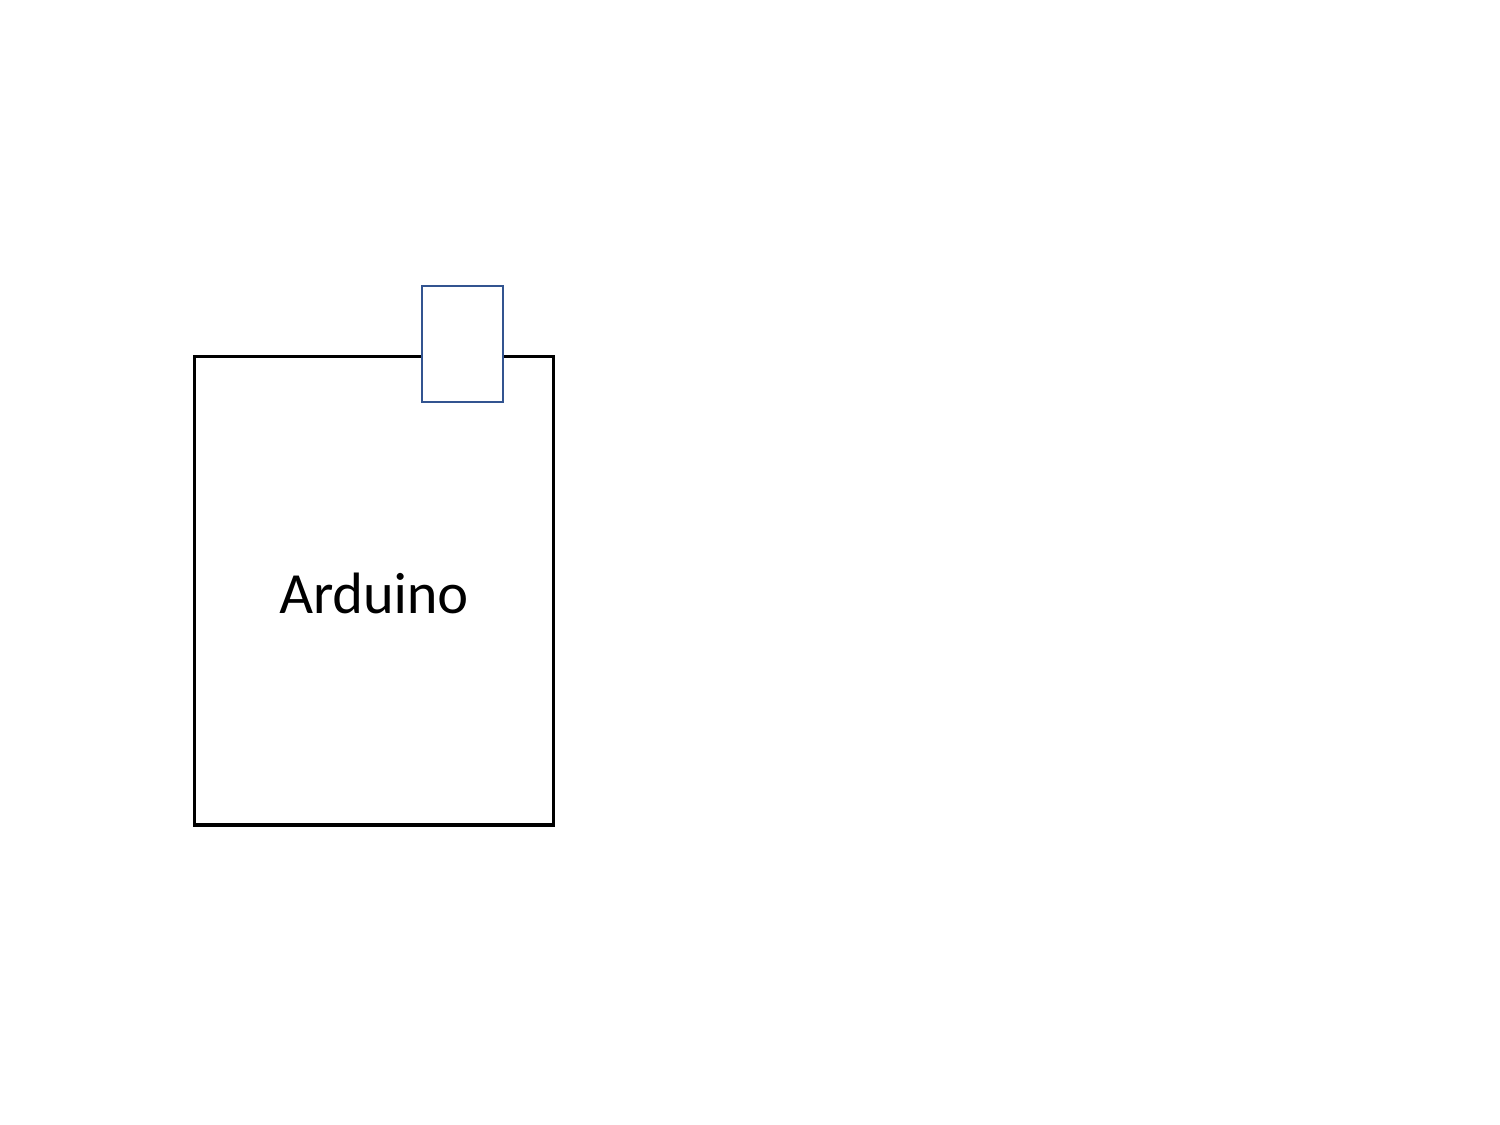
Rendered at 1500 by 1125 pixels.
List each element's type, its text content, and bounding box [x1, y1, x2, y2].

text_box [421, 285, 504, 403]
text_box Arduino [264, 547, 484, 633]
text_box [194, 356, 554, 826]
